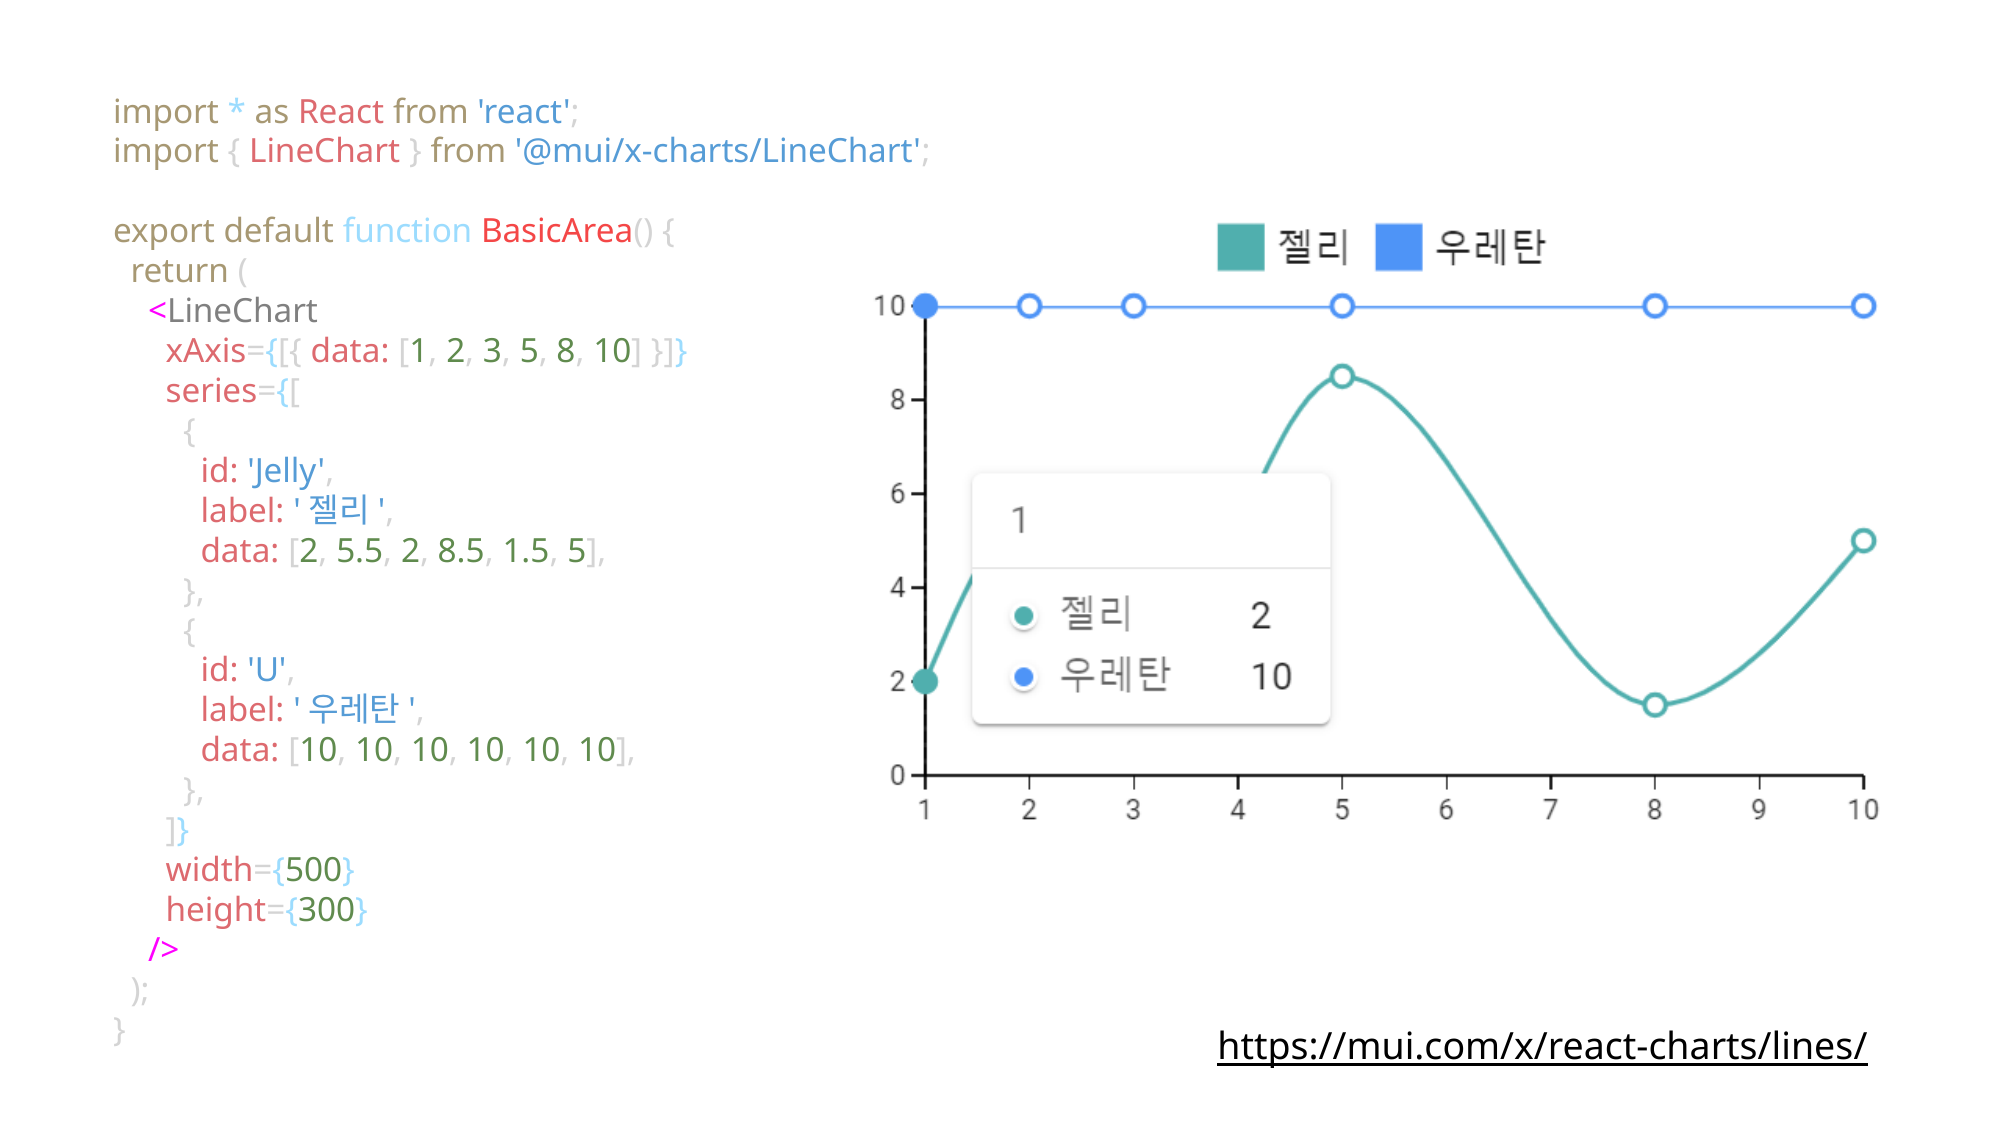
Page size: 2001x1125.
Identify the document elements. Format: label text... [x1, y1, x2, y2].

picture [812, 191, 1950, 854]
text_box import * as React from 'react'; import { LineChart } from '@mui/x-charts/LineChart'; export default function BasicArea() { return ( <LineChart xAxis={[{ data: [1, 2, 3, 5, 8, 10] }]} series={[ { id: 'Jelly', label: '젤리', data: [2, 5.5, 2, 8.5, 1.5, 5], }, { id: 'U', label: '우레탄', data: [10, 10, 10, 10, 10, 10], }, ]} width={500} height={300} /> ); } [98, 82, 1033, 1096]
text_box https://mui.com/x/react-charts/lines/ [1202, 1014, 2000, 1081]
